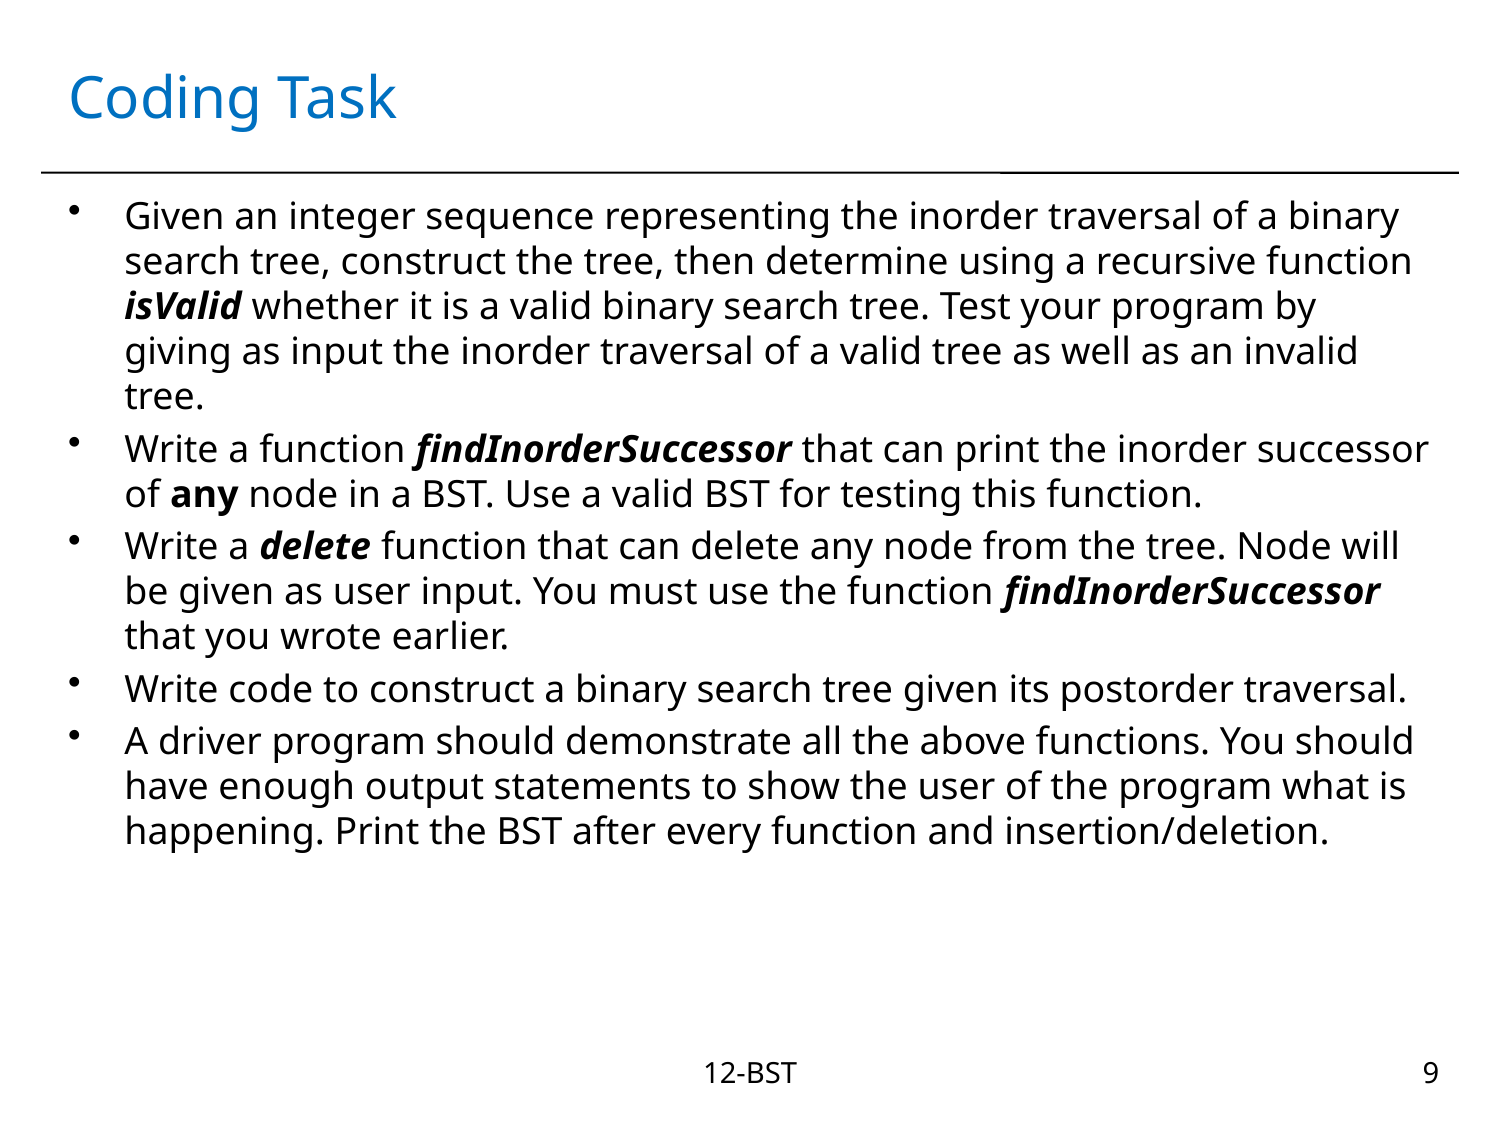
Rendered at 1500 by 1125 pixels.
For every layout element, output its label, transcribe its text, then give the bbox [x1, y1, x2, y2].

list Given an integer sequence representing the inorder traversal of a binary search tree, construct the tree, then determine using a recursive function isValid whether it is a valid binary search tree. Test your program by giving as input the inorder traversal of a valid tree as well as an invalid tree. Write a function findInorderSuccessor that can print the inorder successor of any node in a BST. Use a valid BST for testing this function. Write a delete function that can delete any node from the tree. Node will be given as user input. You must use the function findInorderSuccessor that you wrote earlier. Write code to construct a binary search tree given its postorder traversal. A driver program should demonstrate all the above functions. You should have enough output statements to show the user of the program what is happening. Print the BST after every function and insertion/deletion. [52, 184, 1448, 1024]
footer 12-BST [502, 1046, 999, 1125]
slide_number 9 [1104, 1046, 1455, 1125]
title Coding Task [52, 30, 1448, 159]
